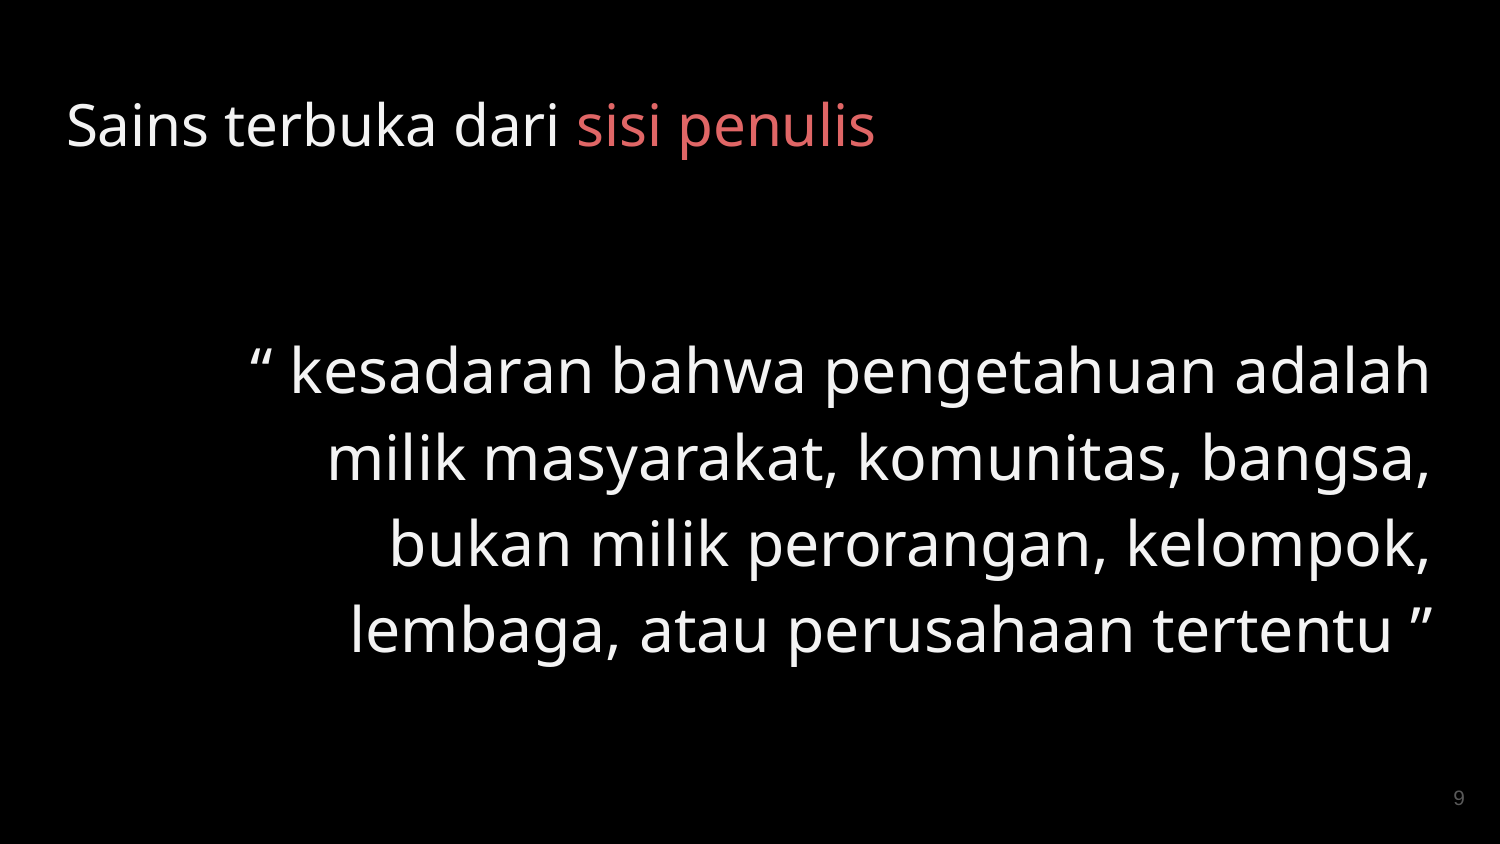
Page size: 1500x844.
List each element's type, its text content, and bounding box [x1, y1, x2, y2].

title Sains terbuka dari sisi penulis [51, 72, 1449, 167]
list “ kesadaran bahwa pengetahuan adalah milik masyarakat, komunitas, bangsa, bukan milik perorangan, kelompok, lembaga, atau perusahaan tertentu ” [51, 305, 1449, 612]
slide_number ‹#› [1389, 764, 1480, 830]
